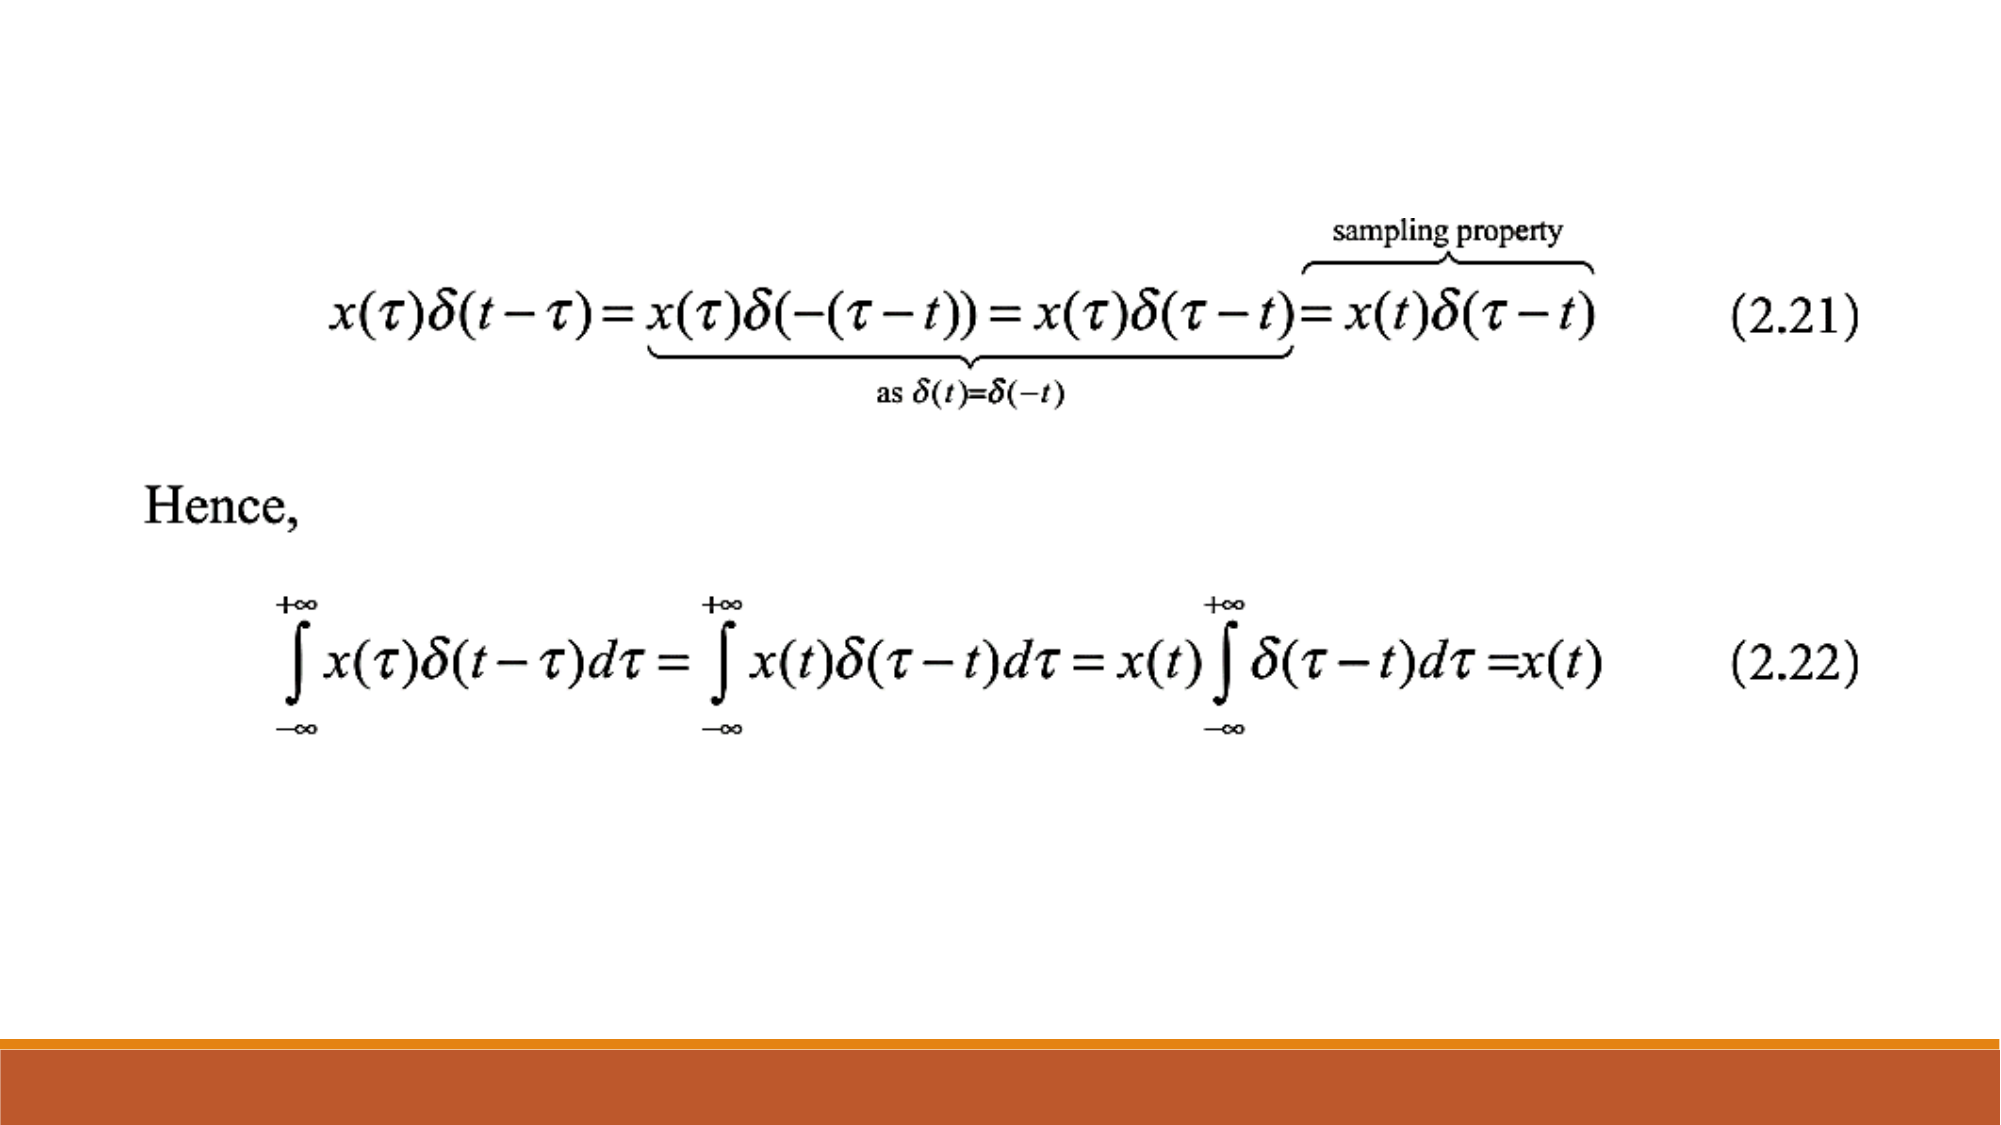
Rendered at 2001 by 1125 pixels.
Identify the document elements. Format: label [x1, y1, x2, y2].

picture [124, 217, 1876, 743]
